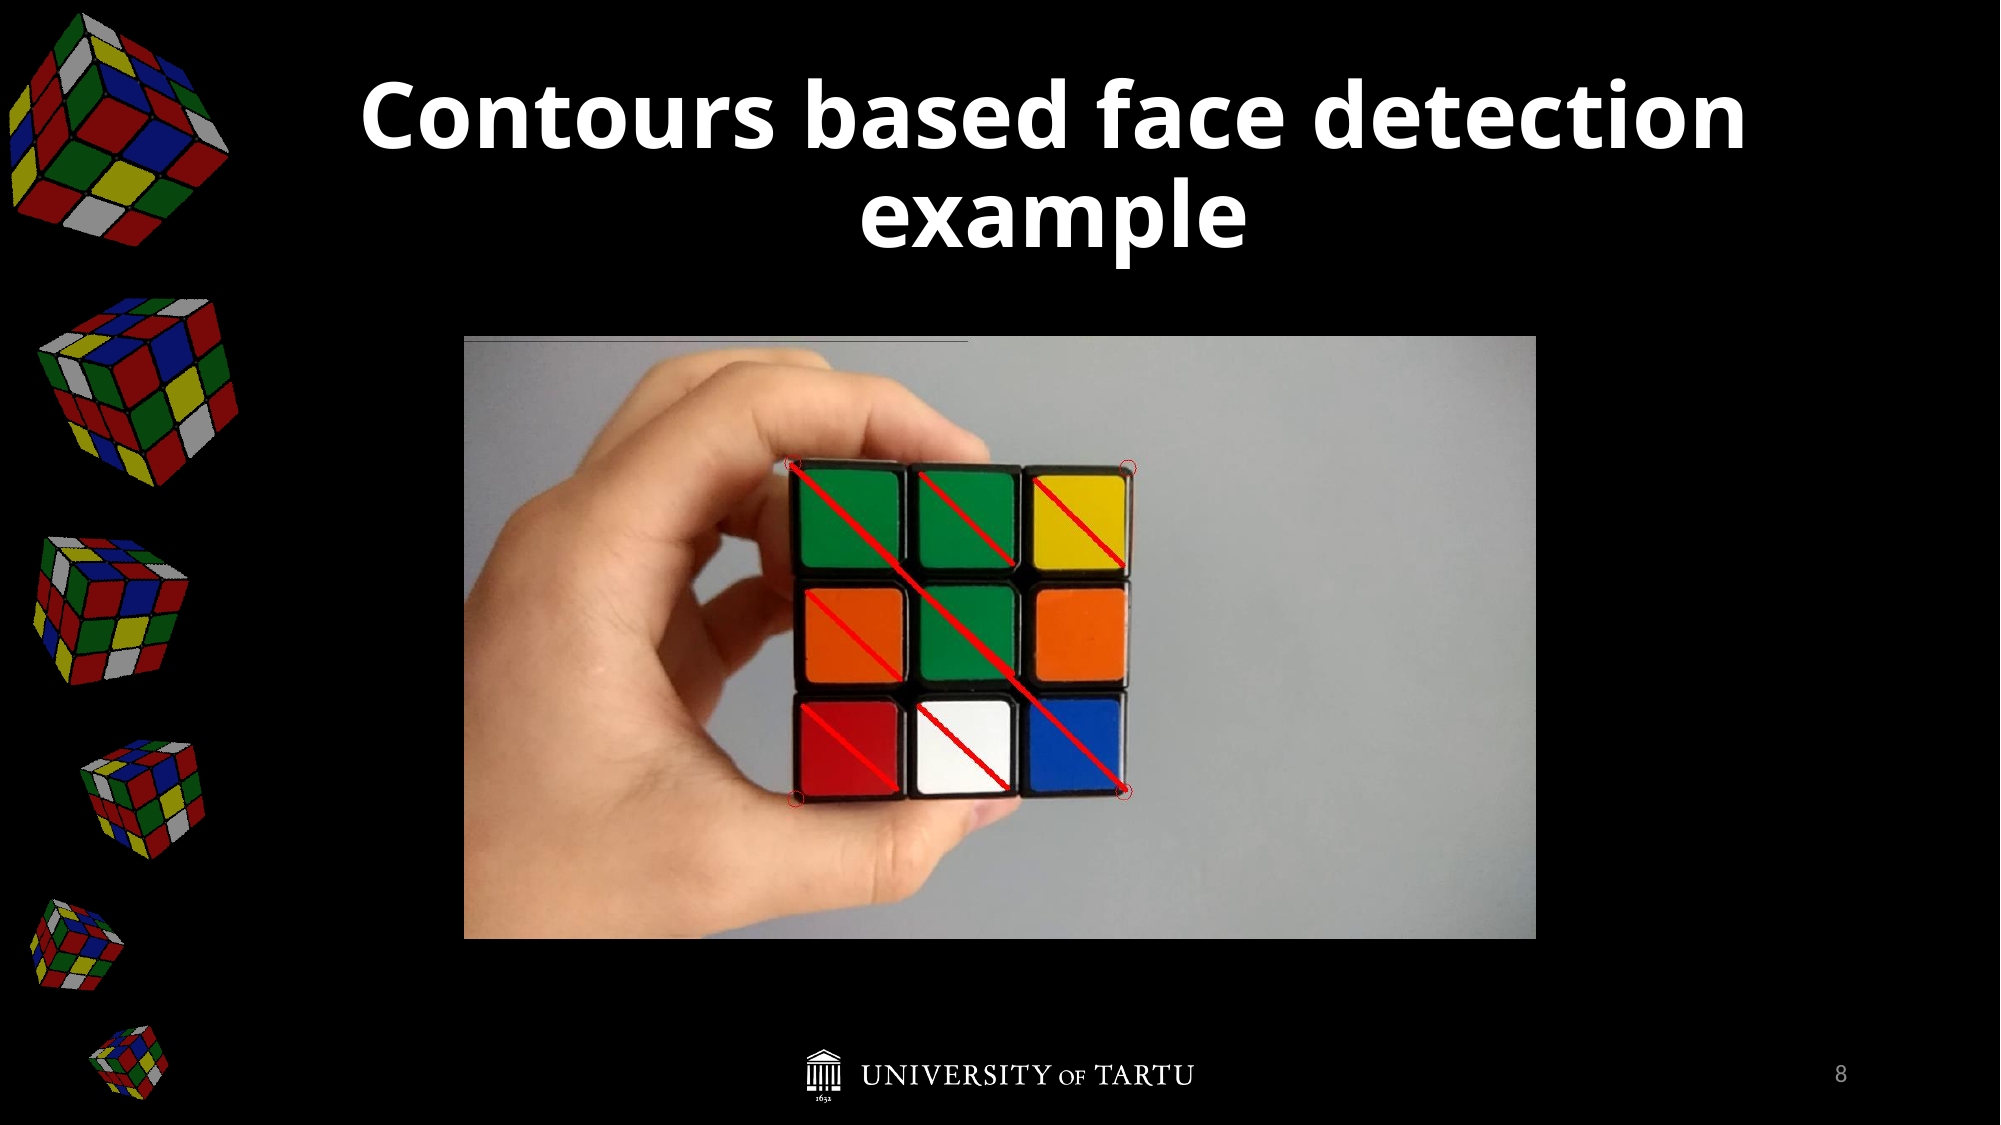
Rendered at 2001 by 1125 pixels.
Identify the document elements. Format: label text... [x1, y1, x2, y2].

picture [807, 1049, 1194, 1103]
title Contours based face detection example [246, 59, 1863, 278]
slide_number 8 [1412, 1042, 1863, 1103]
picture [0, 0, 273, 515]
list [464, 336, 1536, 939]
picture [72, 722, 226, 875]
picture [82, 1013, 184, 1115]
picture [13, 521, 199, 707]
picture [10, 889, 134, 1013]
